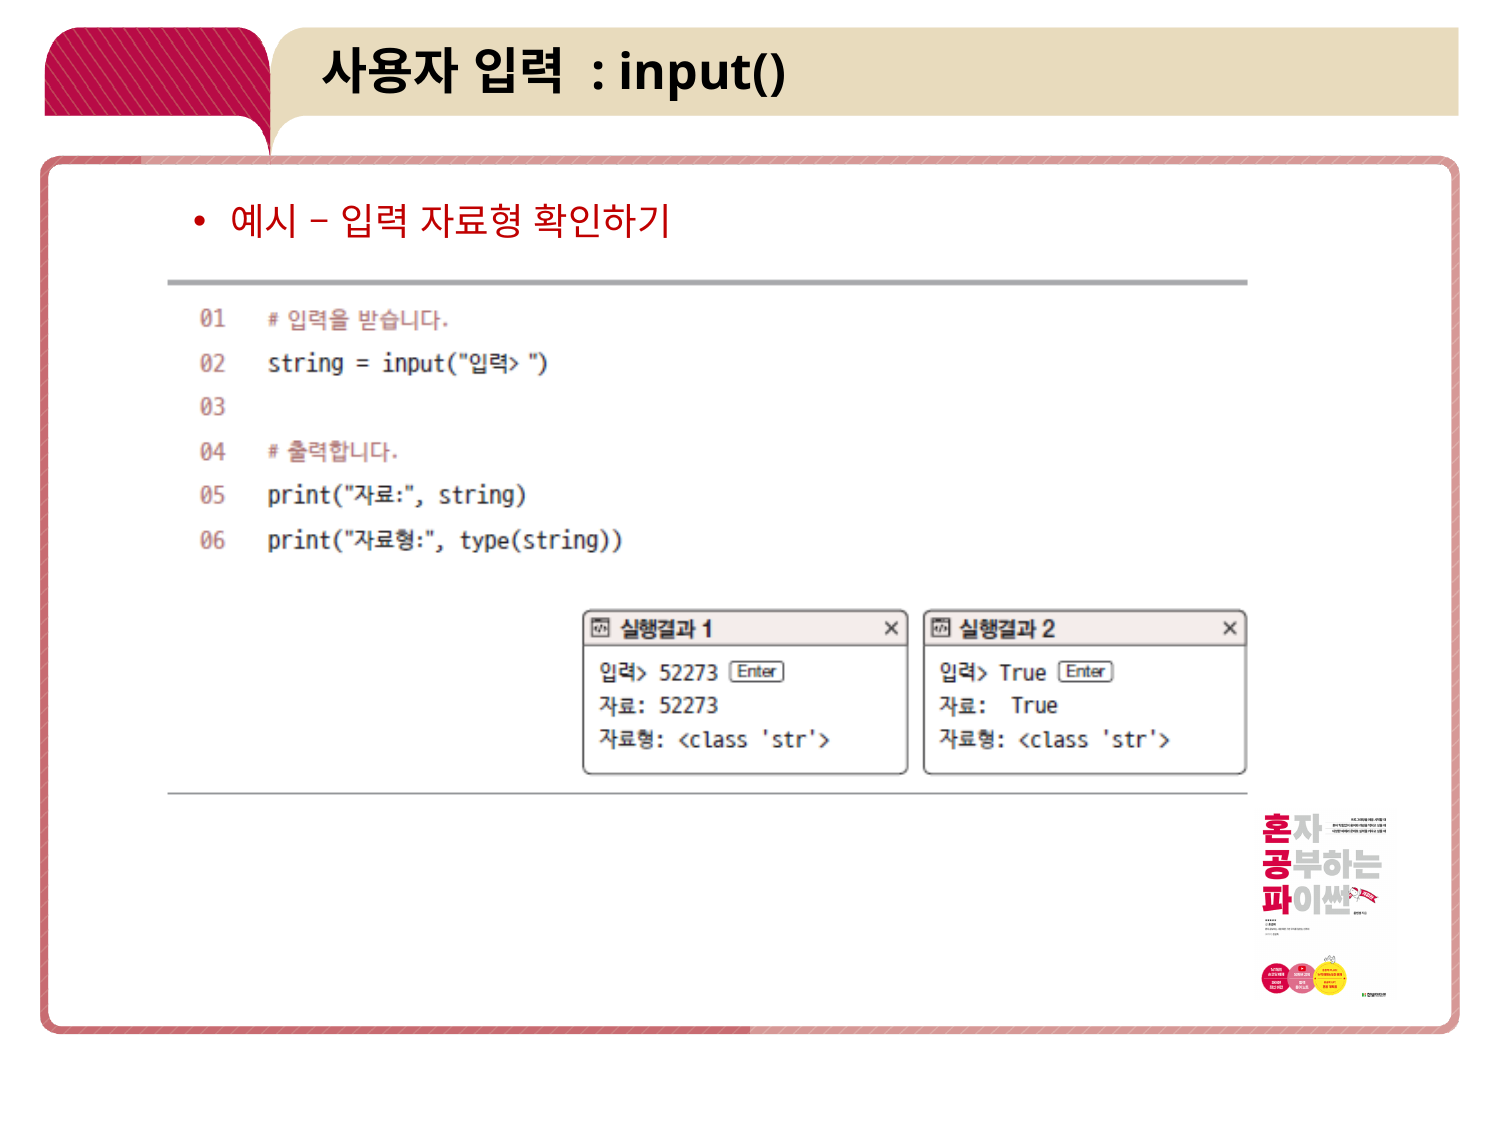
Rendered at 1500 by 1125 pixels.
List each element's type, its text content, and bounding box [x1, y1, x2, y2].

picture [0, 0, 1500, 1043]
list 예시 – 입력 자료형 확인하기 [103, 195, 1397, 1014]
title 사용자 입력 : input() [306, 42, 1385, 105]
